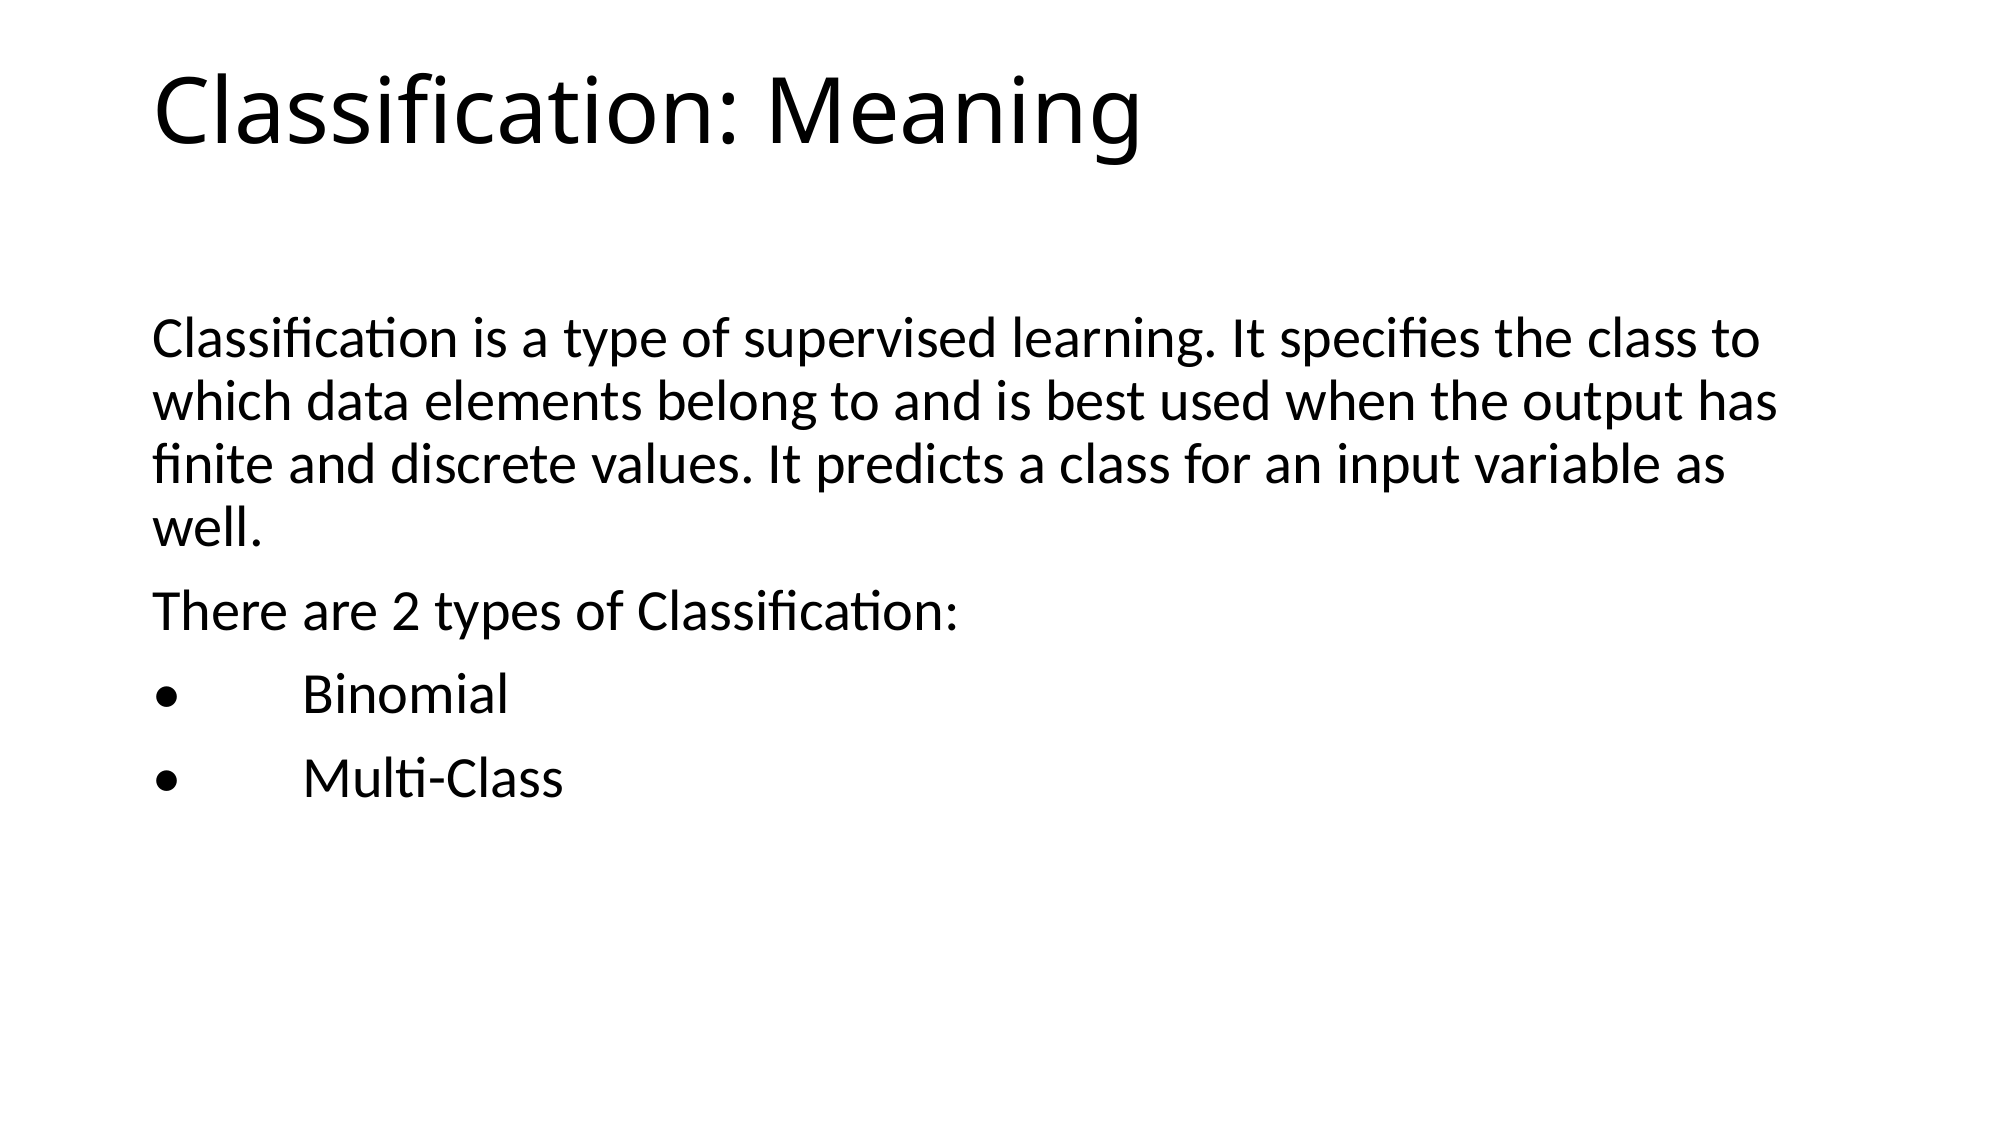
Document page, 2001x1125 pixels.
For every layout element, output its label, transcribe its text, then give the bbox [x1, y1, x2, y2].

title Classification: Meaning [137, 59, 1863, 278]
list Classification is a type of supervised learning. It specifies the class to which data elements belong to and is best used when the output has finite and discrete values. It predicts a class for an input variable as well. There are 2 types of Classification: • Binomial • Multi-Class [137, 299, 1863, 1014]
